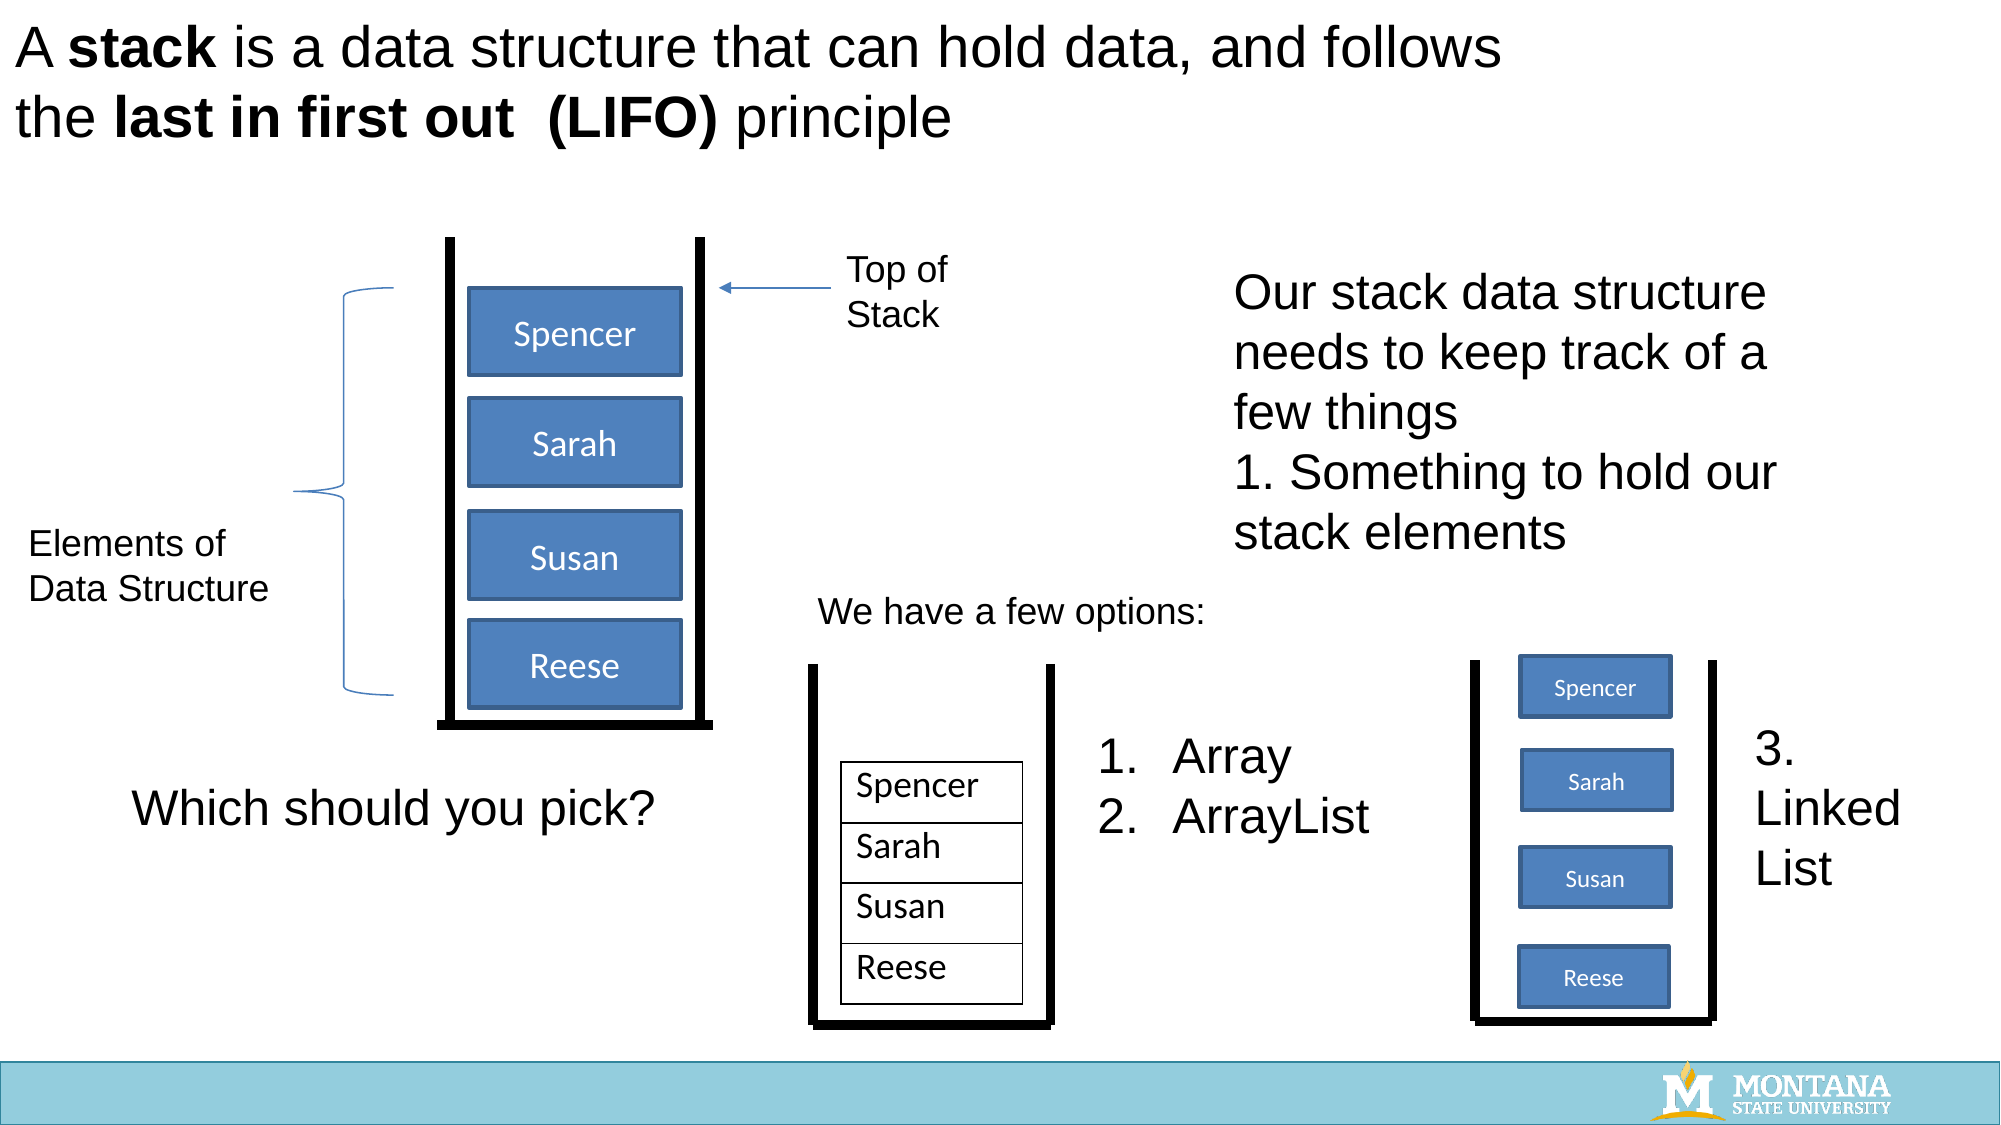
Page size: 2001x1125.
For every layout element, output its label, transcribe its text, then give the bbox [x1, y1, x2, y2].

table_header Spencer [842, 763, 1022, 822]
text_box Sarah [1520, 748, 1674, 812]
text_box Array ArrayList [1082, 716, 1385, 852]
text_box Which should you pick? [116, 767, 671, 843]
table_cell Susan [842, 884, 1022, 943]
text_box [1892, 1060, 2000, 1125]
table_cell Sarah [842, 824, 1022, 882]
text_box Susan [467, 509, 683, 601]
text_box Elements of Data Structure [13, 511, 308, 616]
text_box Top of Stack [831, 237, 982, 342]
text_box We have a few options: [802, 579, 1221, 640]
text_box Spencer [1518, 654, 1673, 719]
text_box [292, 287, 394, 696]
text_box 3. Linked List [1739, 707, 1947, 903]
text_box Spencer [467, 286, 683, 377]
text_box Our stack data structure needs to keep track of a few things 1. Something to hold our stack elements [1218, 252, 1844, 568]
picture [1649, 1060, 1892, 1122]
text_box A stack is a data structure that can hold data, and follows the last in first out (LIFO) principle [0, 1, 1551, 157]
text_box Reese [1517, 944, 1671, 1009]
text_box Susan [1518, 845, 1673, 909]
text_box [0, 1060, 1647, 1125]
table_cell Reese [842, 944, 1022, 1003]
text_box Reese [467, 618, 683, 710]
text_box Sarah [467, 396, 683, 488]
